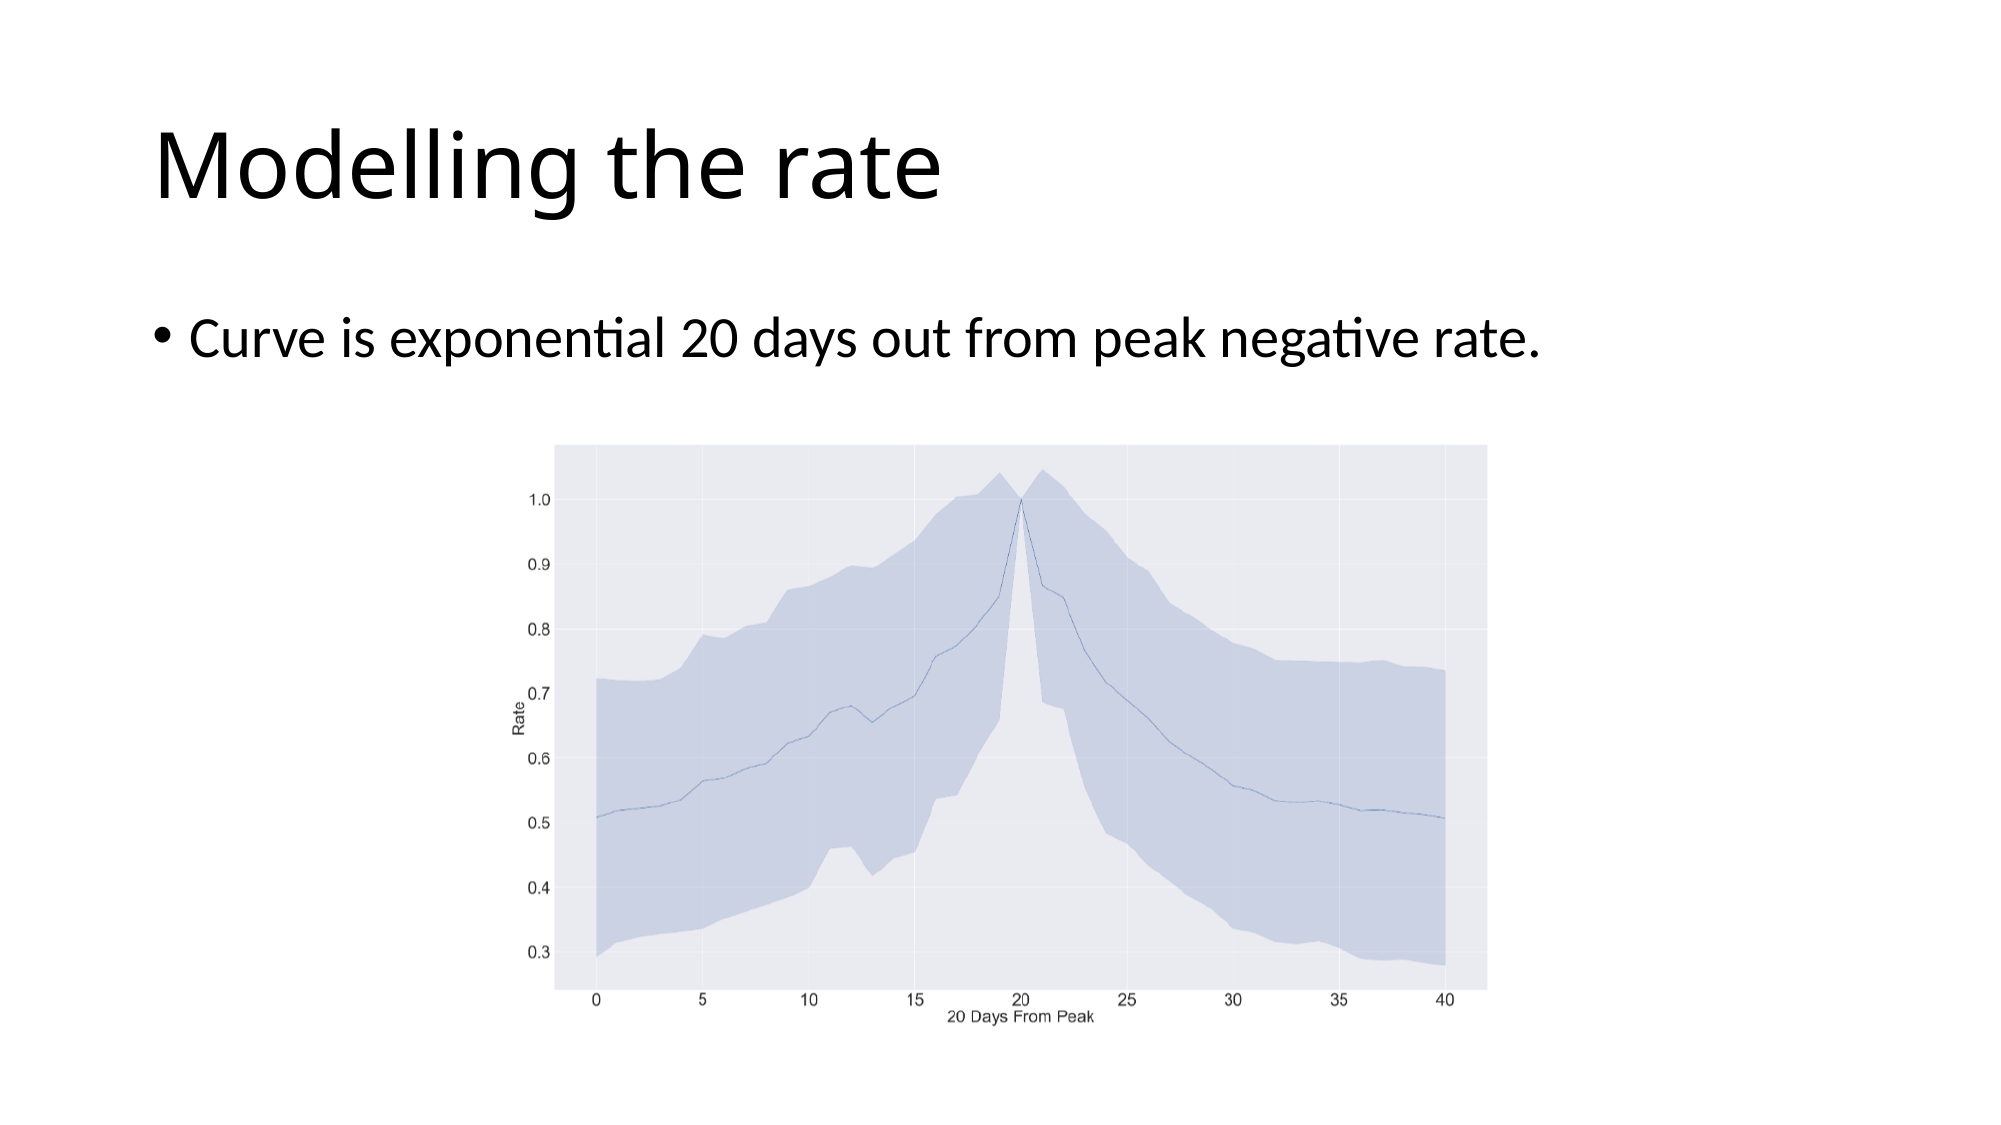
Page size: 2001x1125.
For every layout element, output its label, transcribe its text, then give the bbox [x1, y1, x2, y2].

picture [497, 426, 1503, 1036]
list Curve is exponential 20 days out from peak negative rate. [137, 299, 1863, 1014]
title Modelling the rate [137, 59, 1863, 278]
